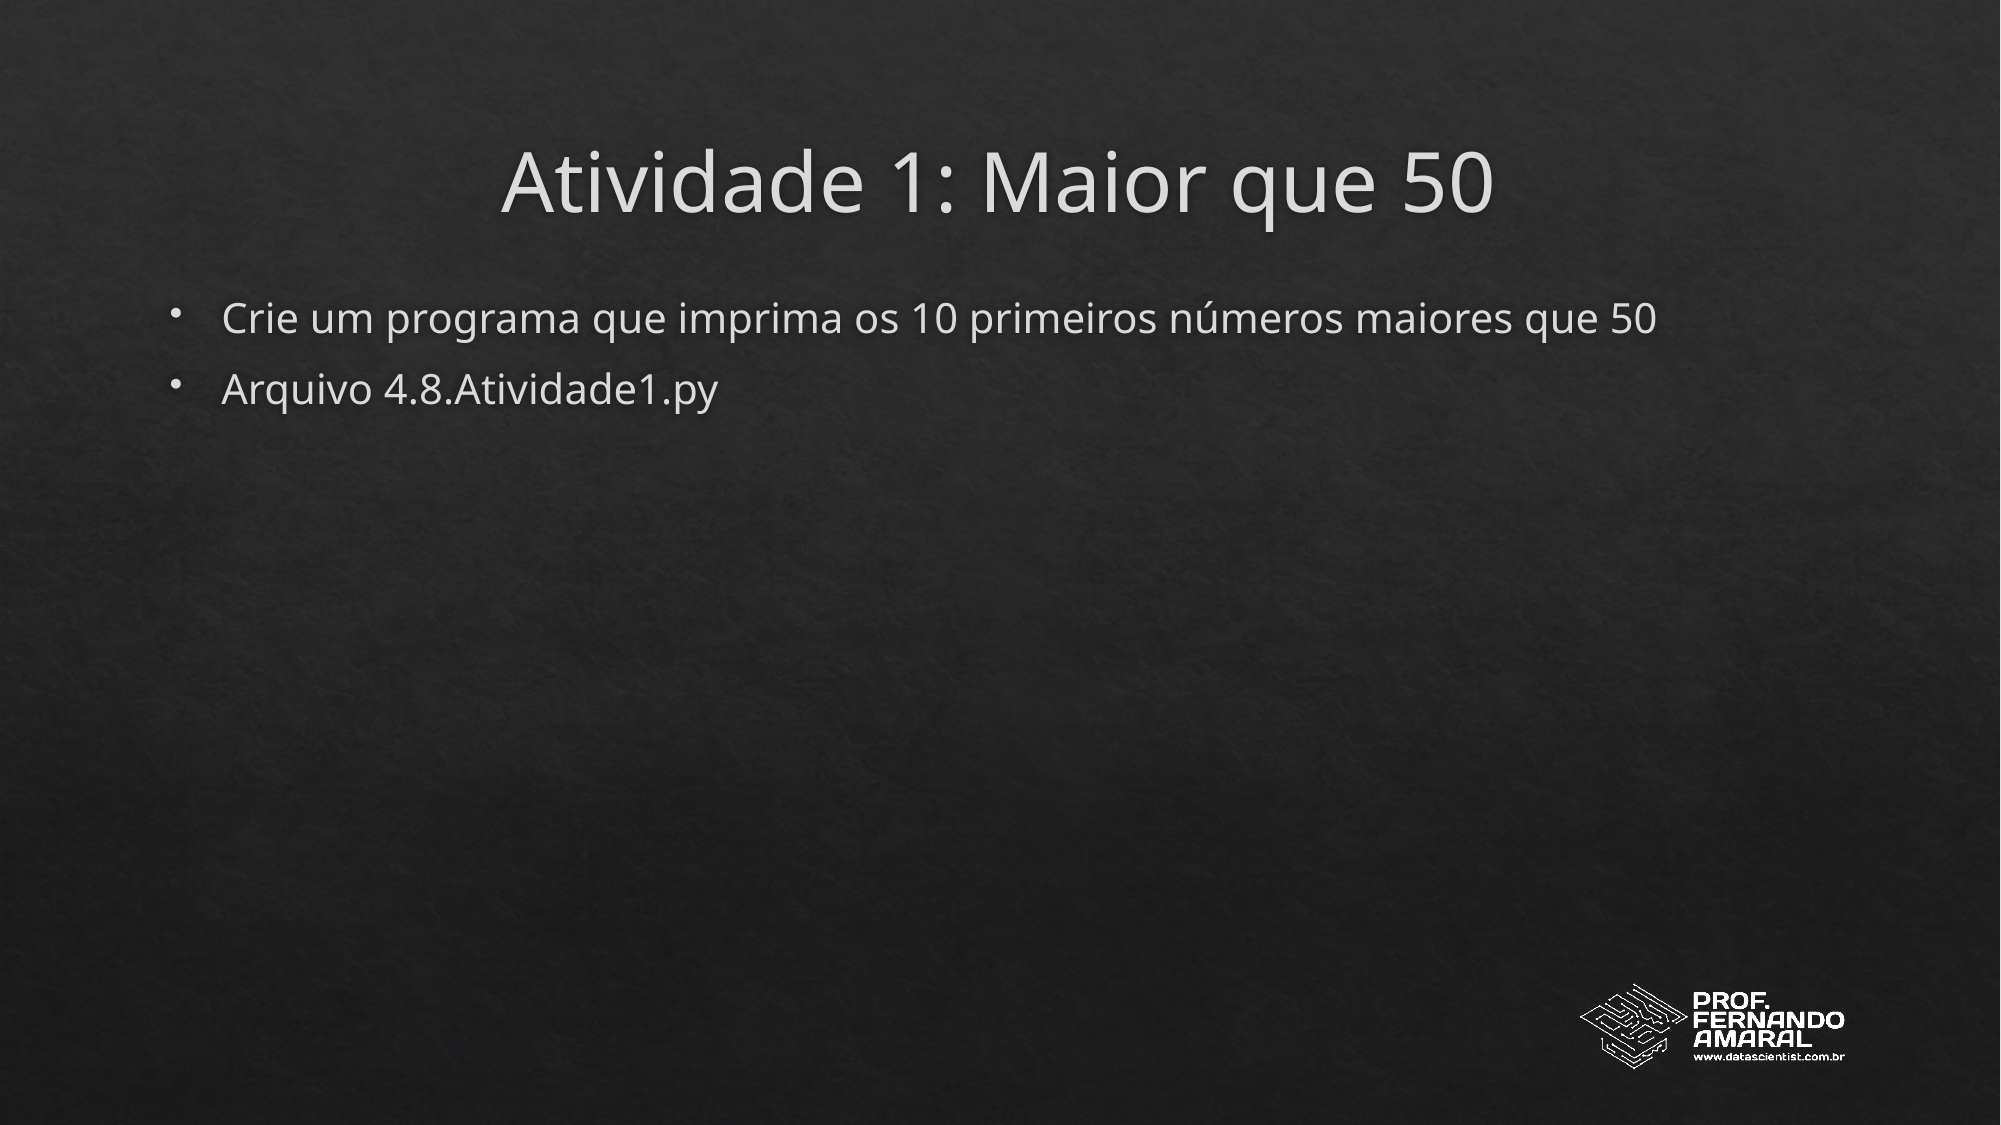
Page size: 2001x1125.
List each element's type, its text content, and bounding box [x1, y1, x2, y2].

title Atividade 1: Maior que 50 [149, 99, 1849, 260]
picture [1572, 978, 1852, 1074]
list Crie um programa que imprima os 10 primeiros números maiores que 50 Arquivo 4.8.Atividade1.py [149, 284, 1849, 950]
